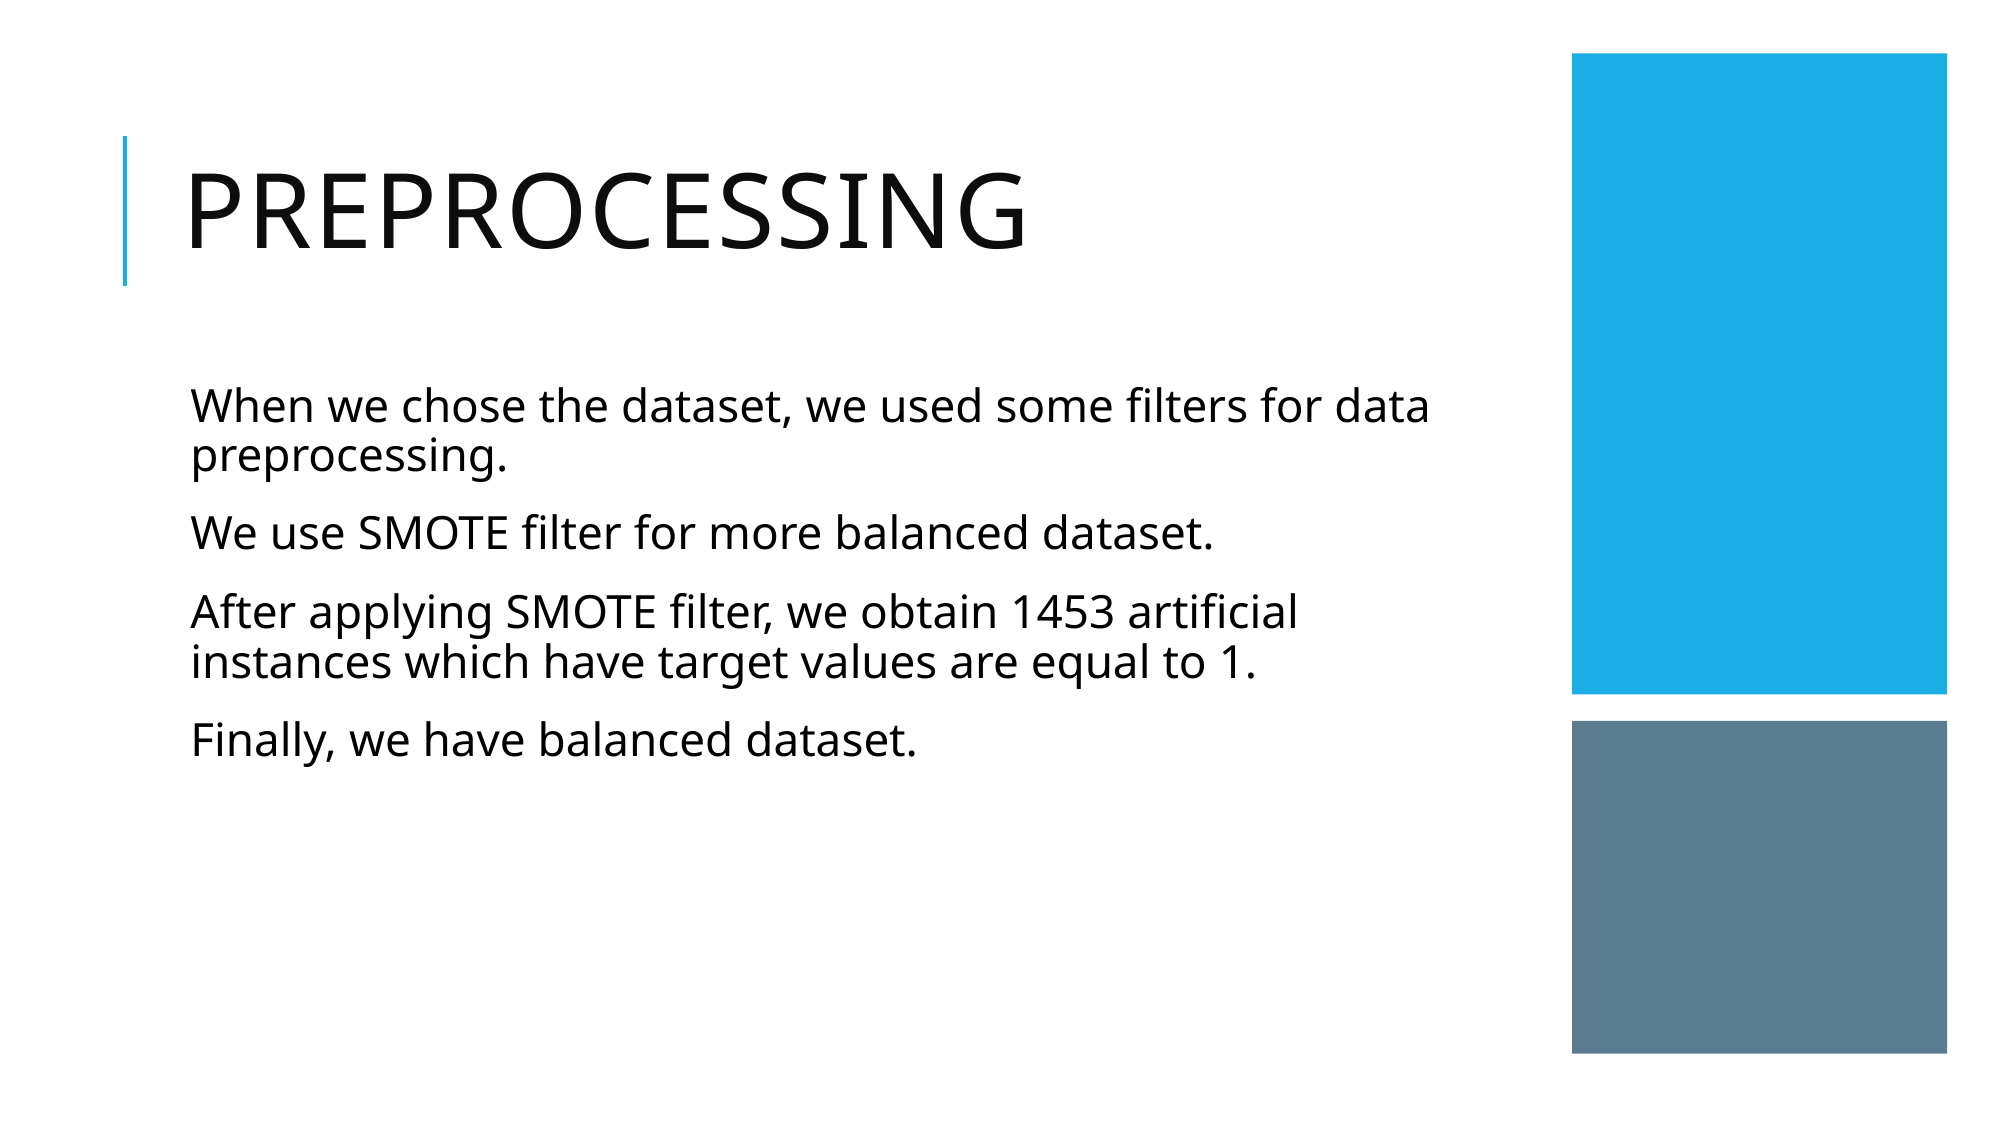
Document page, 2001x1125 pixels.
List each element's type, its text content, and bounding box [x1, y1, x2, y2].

text_box [1571, 52, 1948, 696]
list When we chose the dataset, we used some filters for data preprocessing. We use SMOTE filter for more balanced dataset. After applying SMOTE filter, we obtain 1453 artificial instances which have target values are equal to 1. Finally, we have balanced dataset. [168, 375, 1484, 1035]
text_box [1571, 720, 1948, 1055]
title Preprocessing [168, 96, 1484, 342]
